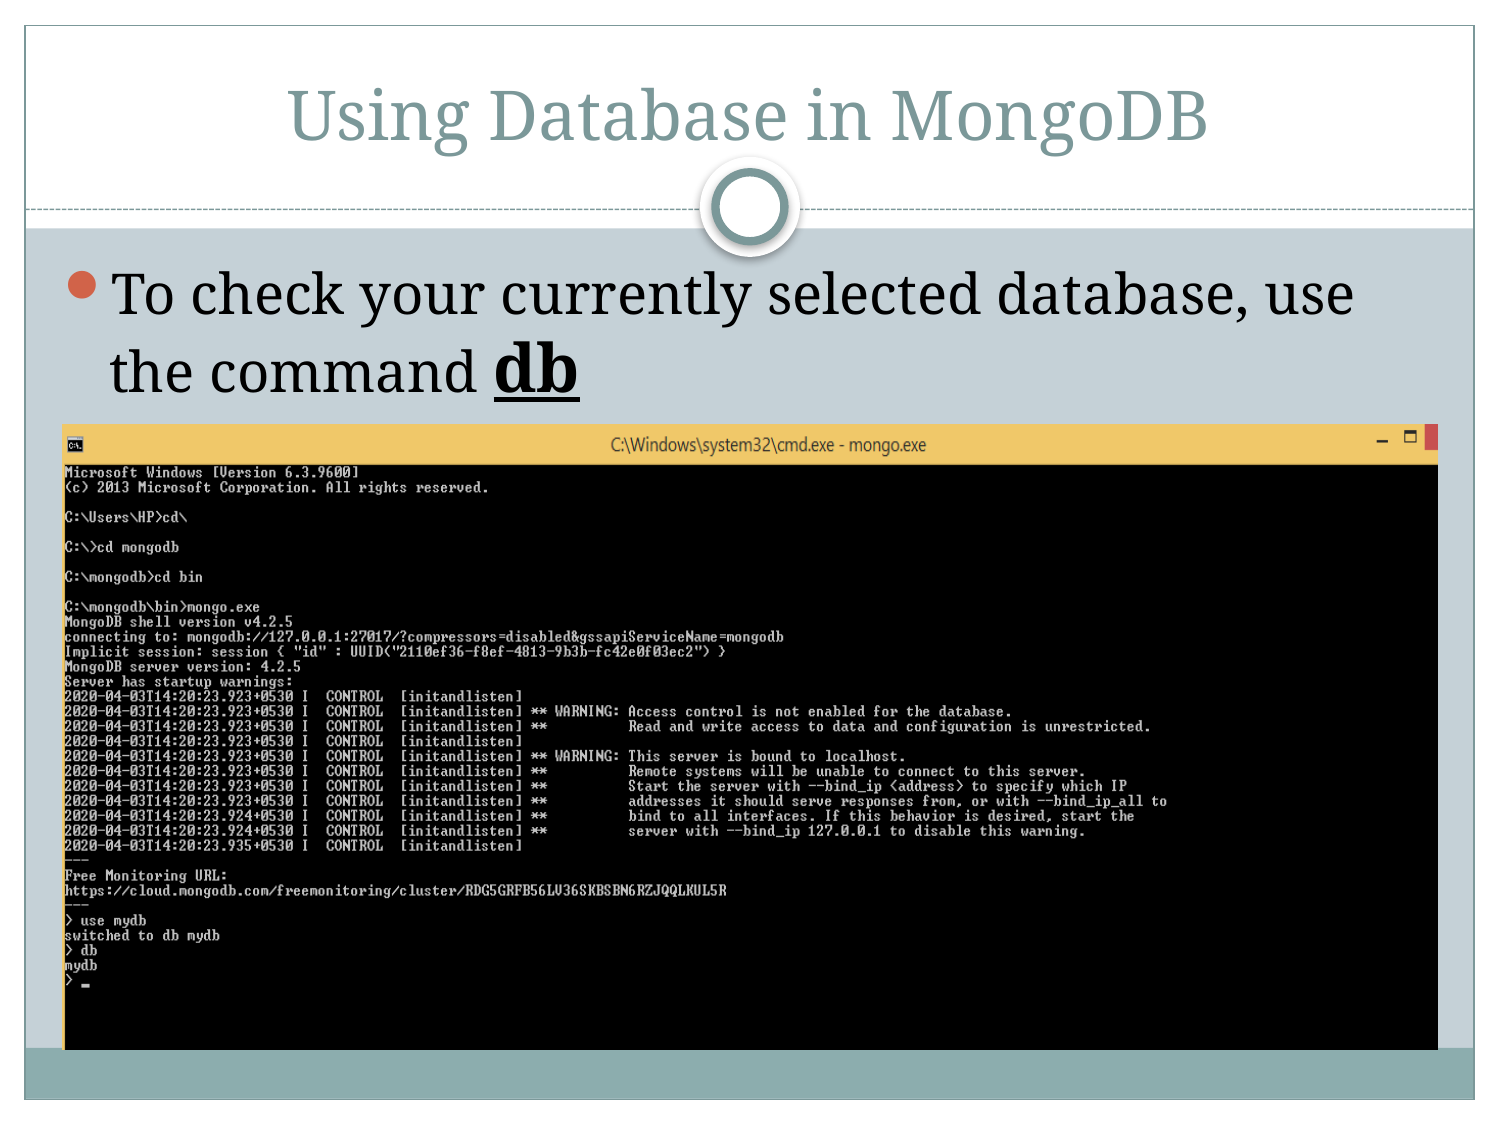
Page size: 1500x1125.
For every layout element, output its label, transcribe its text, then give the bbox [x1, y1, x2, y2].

title Using Database in MongoDB [49, 37, 1450, 162]
list To check your currently selected database, use the command db [49, 250, 1445, 1001]
picture [62, 424, 1438, 1051]
